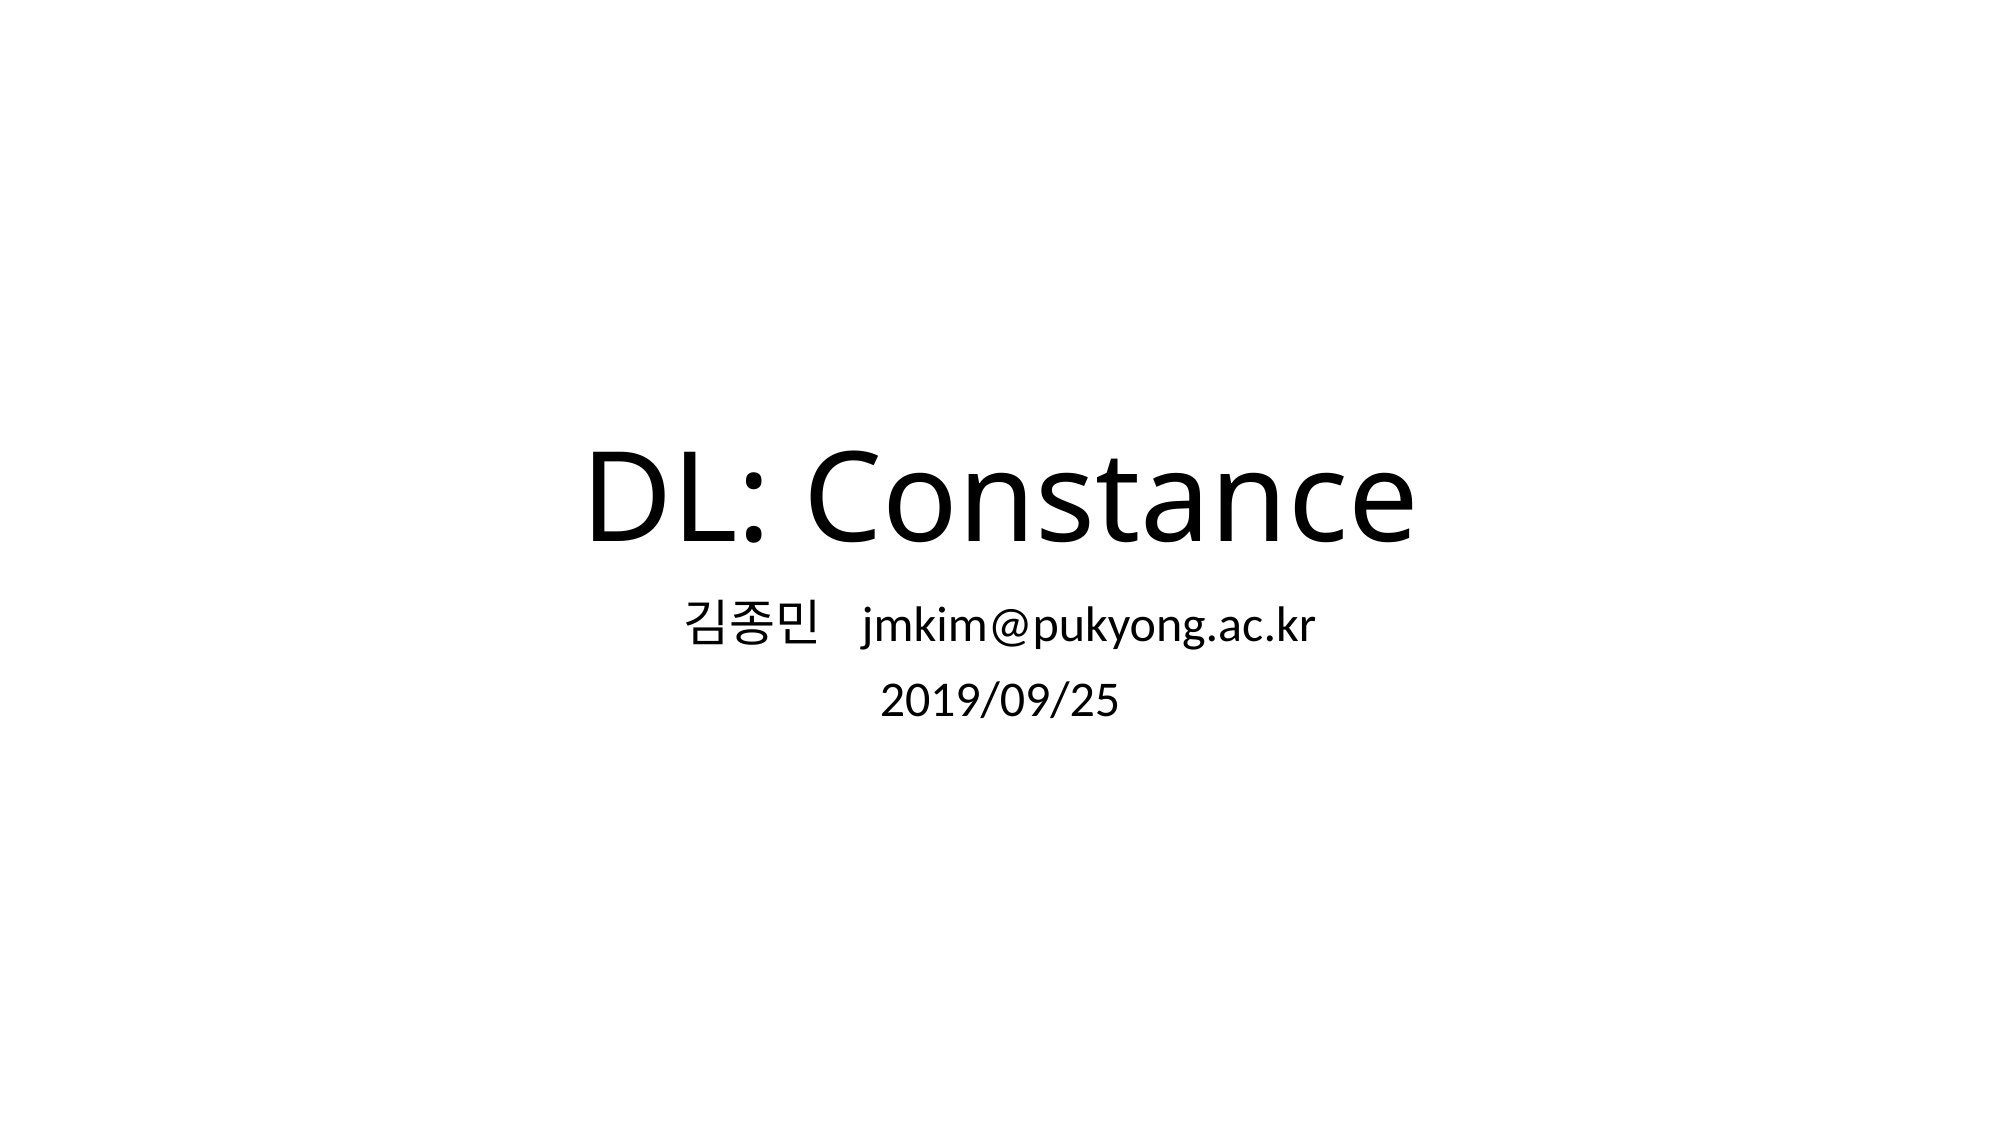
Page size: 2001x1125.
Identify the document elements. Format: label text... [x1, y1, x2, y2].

subtitle 김종민 jmkim@pukyong.ac.kr 2019/09/25 [249, 590, 1750, 863]
title DL: Constance [249, 184, 1750, 576]
